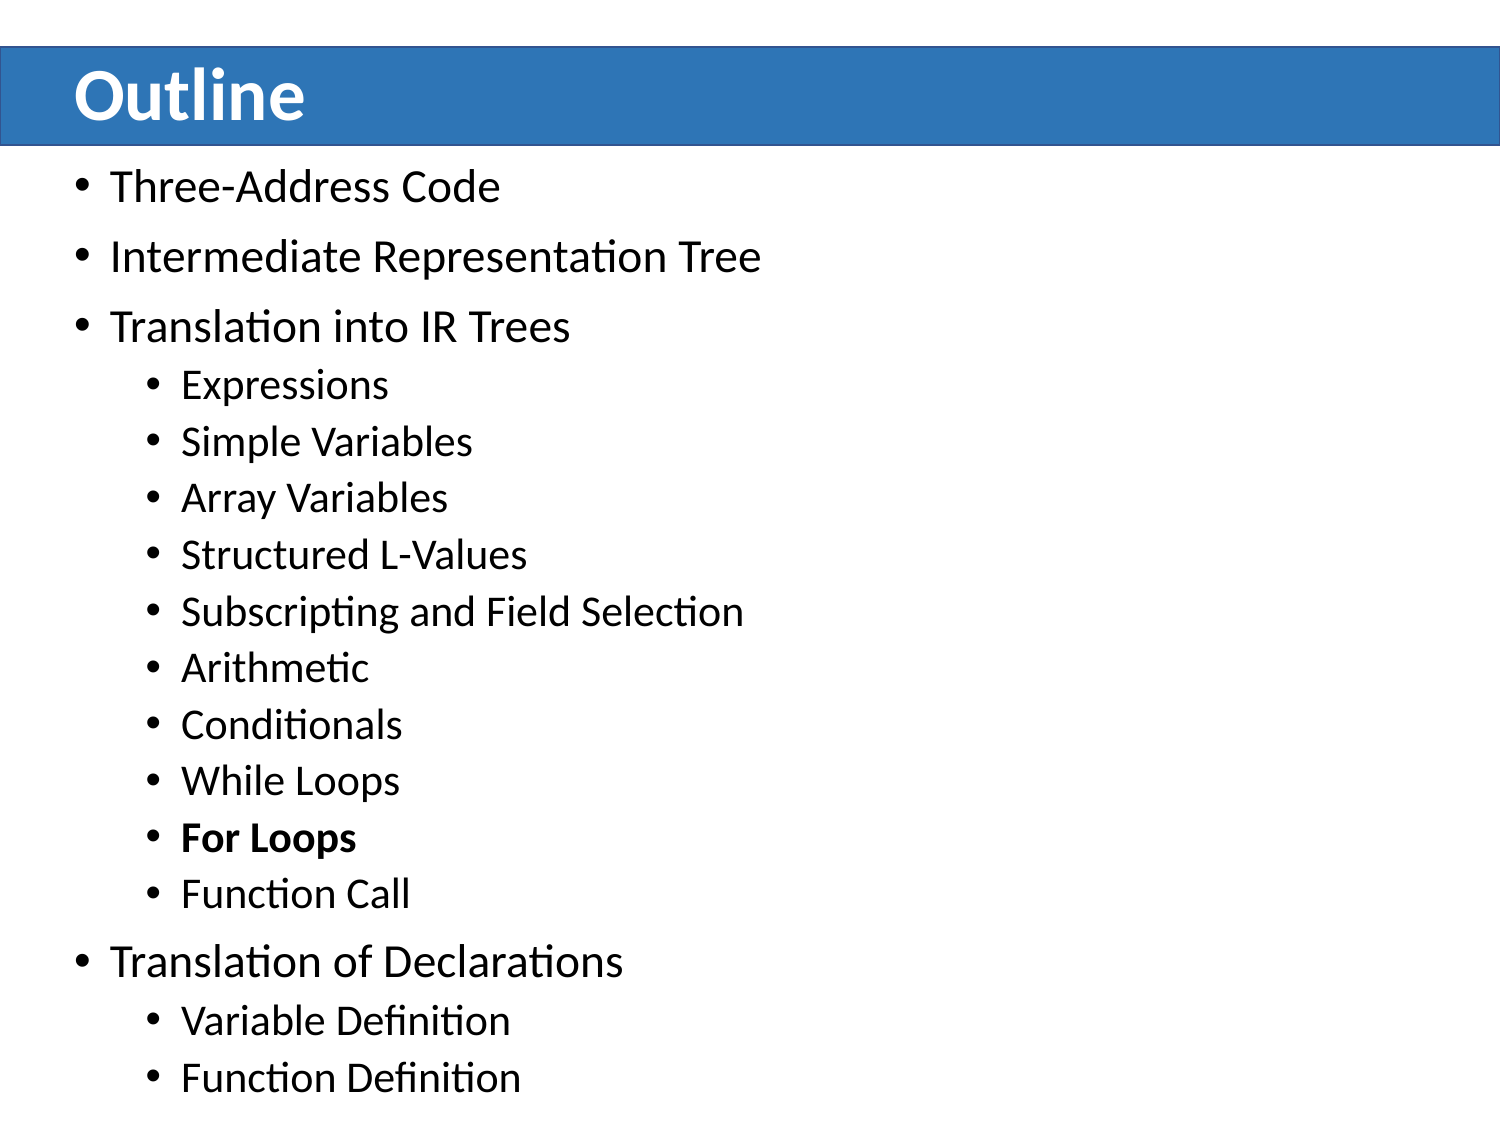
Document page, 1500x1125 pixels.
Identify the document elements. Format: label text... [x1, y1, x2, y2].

title Outline [59, 47, 1446, 146]
list Three-Address Code Intermediate Representation Tree Translation into IR Trees Expressions Simple Variables Array Variables Structured L-Values Subscripting and Field Selection Arithmetic Conditionals While Loops For Loops Function Call Translation of Declarations Variable Definition Function Definition [59, 154, 1446, 1117]
